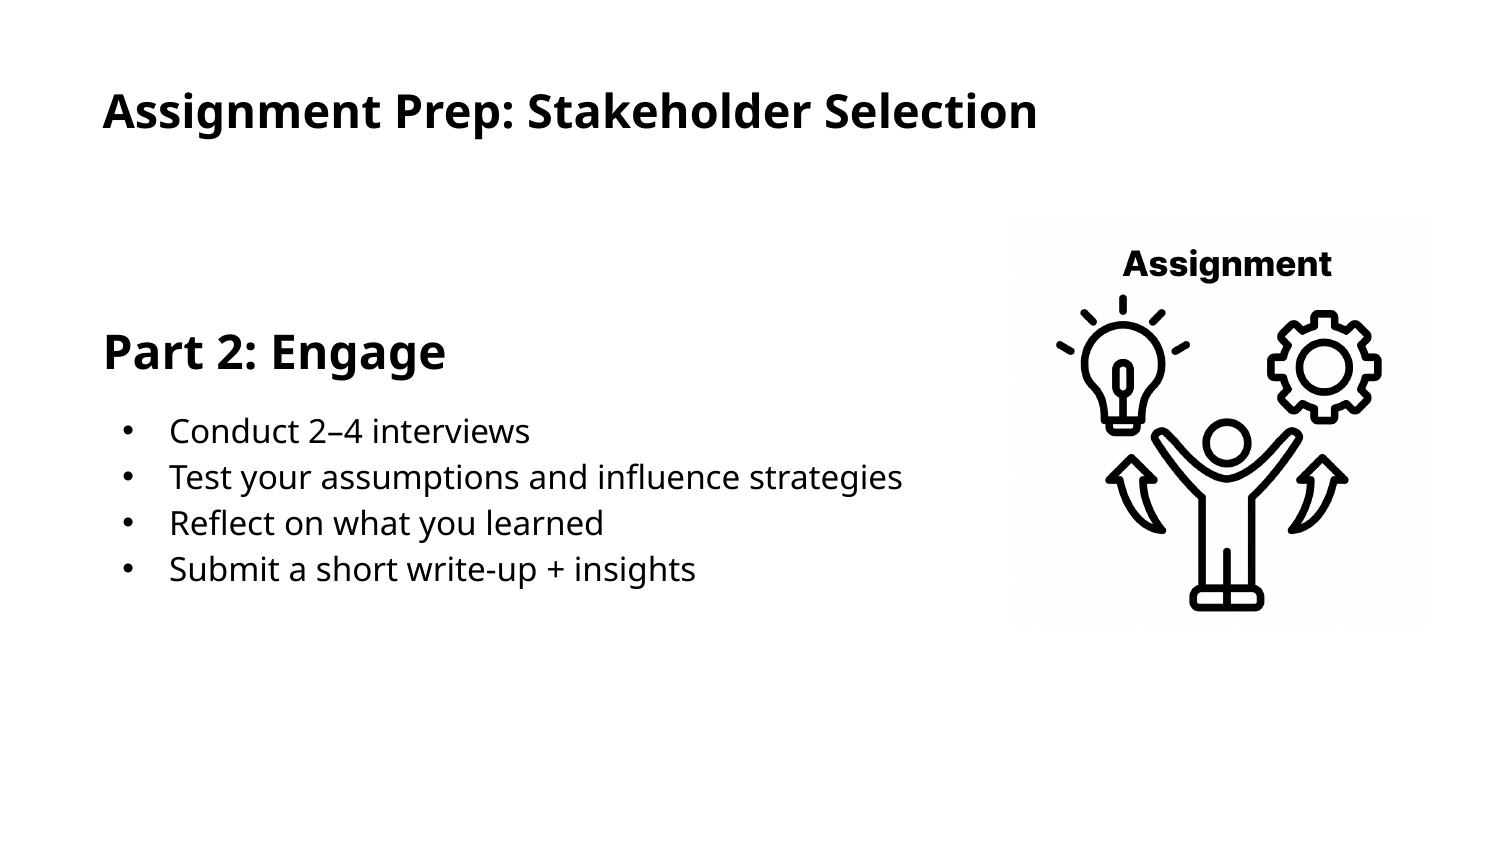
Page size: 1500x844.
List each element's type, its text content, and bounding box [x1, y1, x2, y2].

title Assignment Prep: Stakeholder Selection [87, 59, 1319, 150]
text_box Part 2: Engage Conduct 2–4 interviews Test your assumptions and influence strategies Reflect on what you learned Submit a short write-up + insights [87, 415, 1009, 630]
text_box [99, 348, 1009, 415]
picture [1014, 215, 1428, 629]
